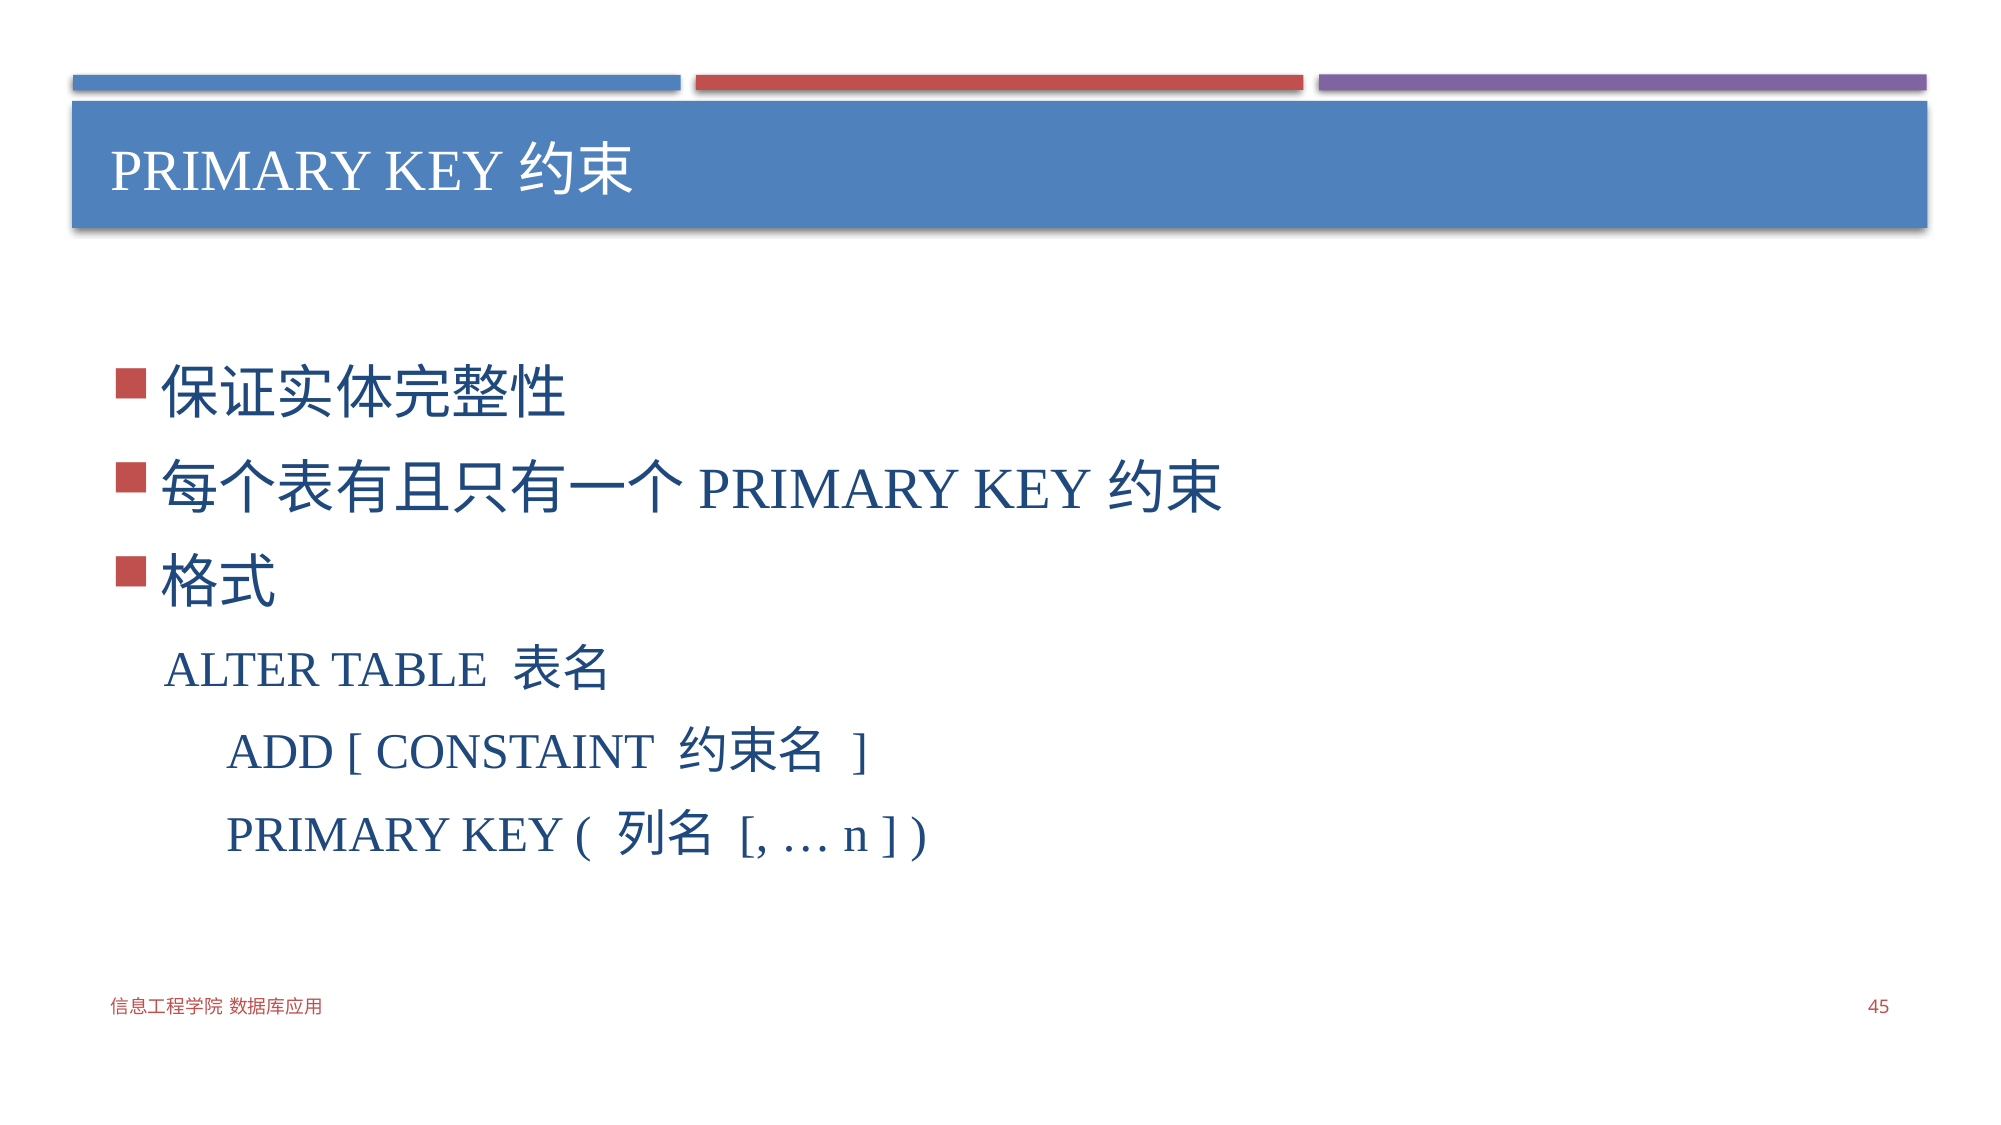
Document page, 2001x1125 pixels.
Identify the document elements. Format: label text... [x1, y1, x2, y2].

footer 信息工程学院 数据库应用 [95, 976, 1230, 1037]
list 保证实体完整性 每个表有且只有一个PRIMARY KEY约束 格式 ALTER TABLE 表名 ADD [ CONSTAINT 约束名 ] PRIMARY KEY ( 列名 [, … n ] ) [95, 256, 1905, 962]
title PRIMARY KEY约束 [95, 115, 1905, 210]
slide_number 45 [1732, 977, 1905, 1037]
